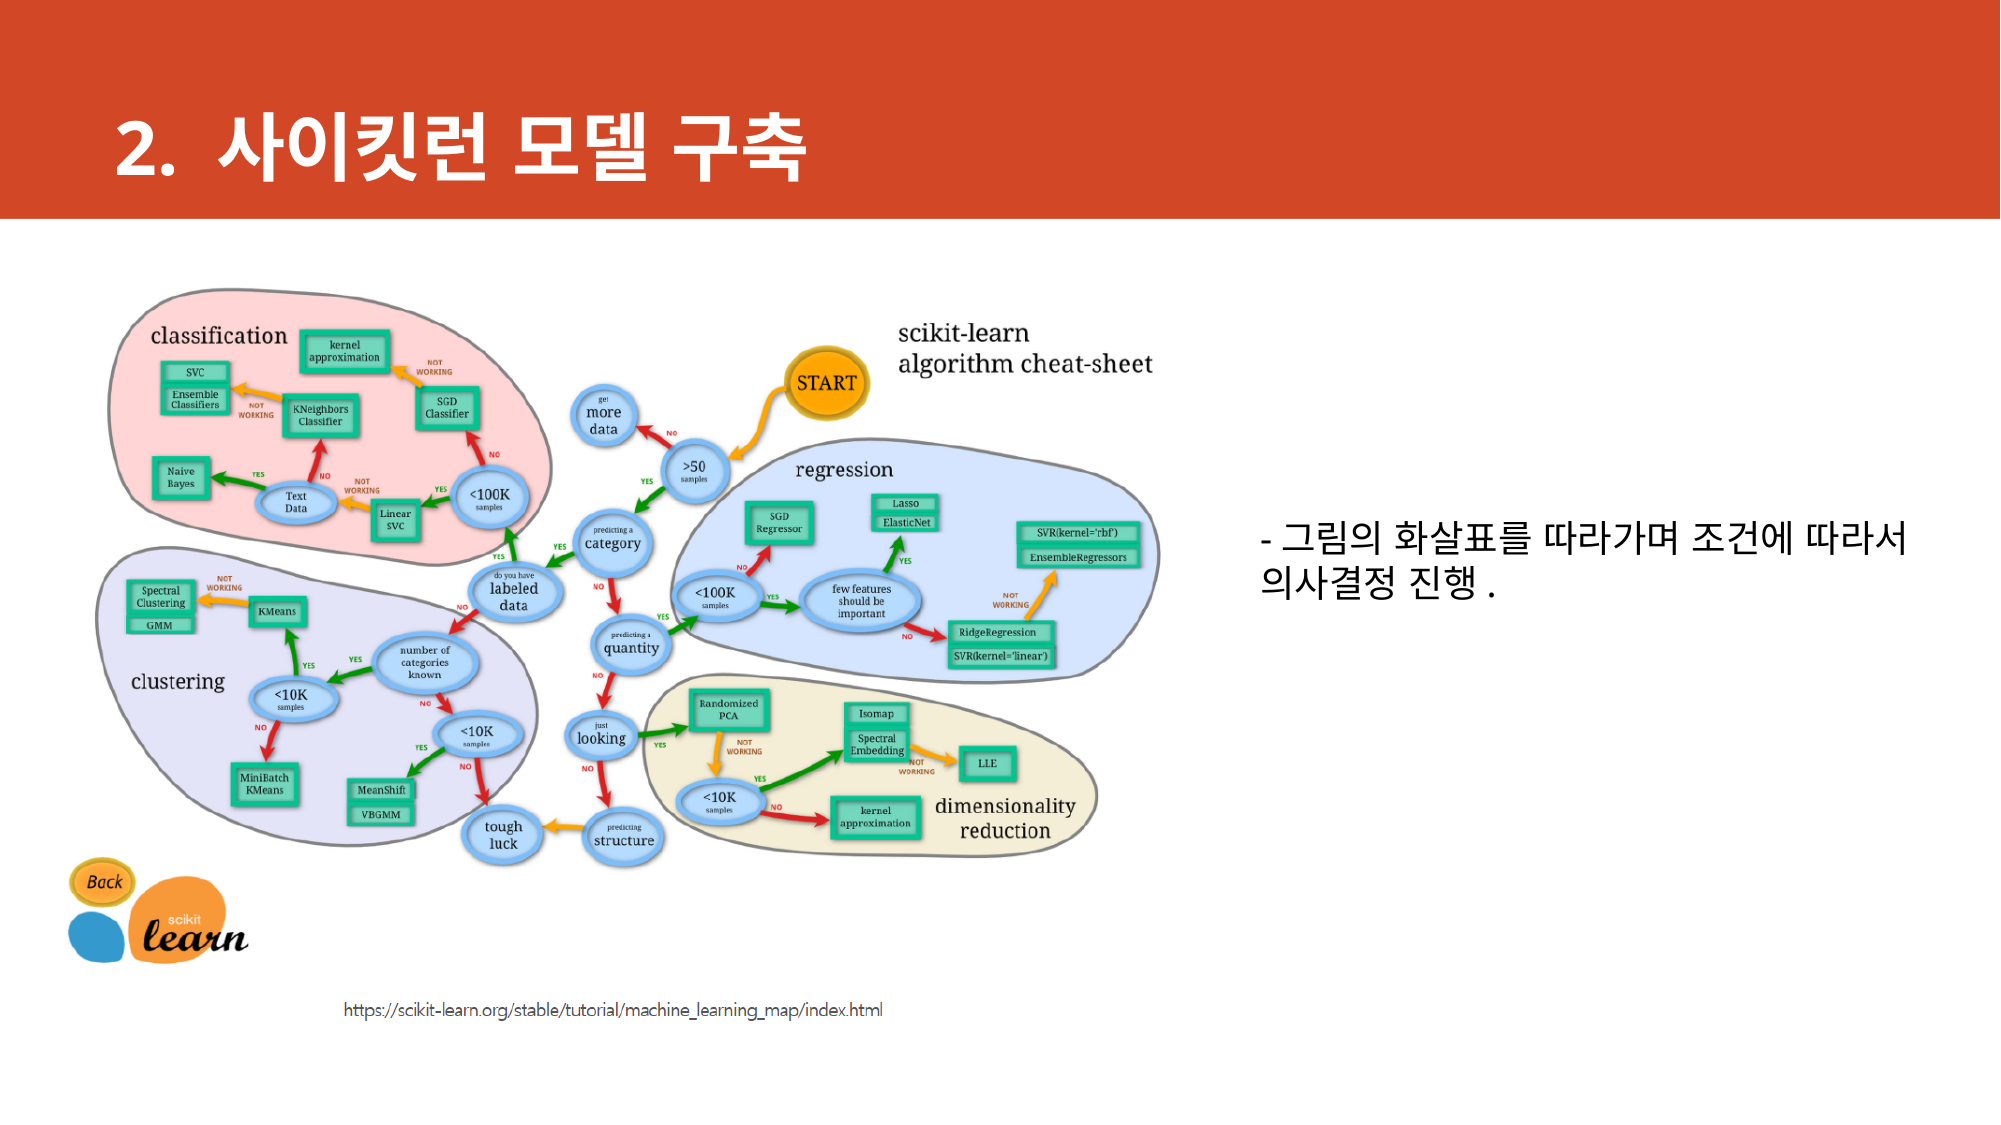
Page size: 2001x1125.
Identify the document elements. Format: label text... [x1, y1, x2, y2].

title 2. 사이킷런 모델 구축 [99, 0, 1863, 199]
picture [22, 256, 1207, 1029]
text_box -그림의 화살표를 따라가며 조건에 따라서 의사결정 진행. [1245, 507, 2000, 613]
